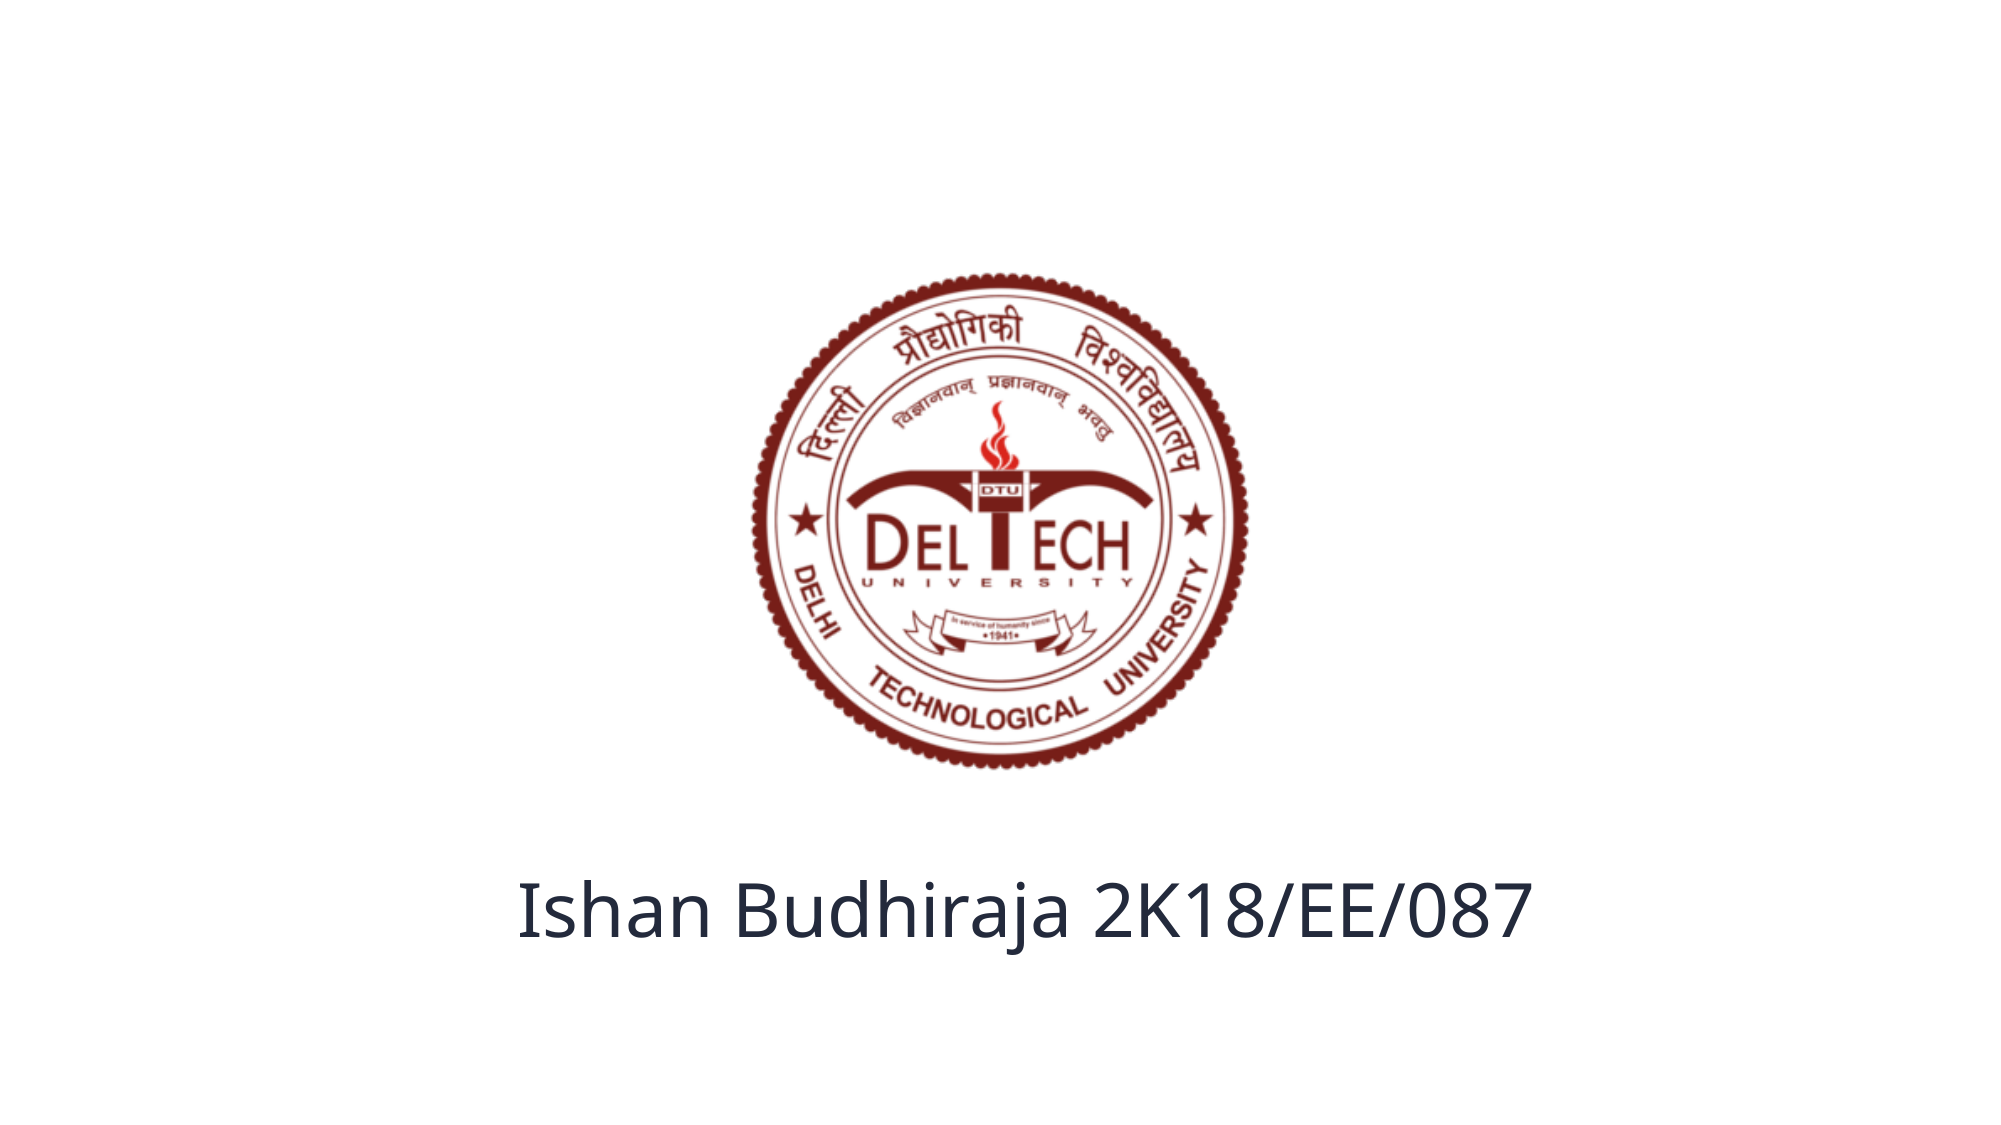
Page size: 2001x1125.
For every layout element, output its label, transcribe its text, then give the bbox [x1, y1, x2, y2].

picture [748, 270, 1252, 772]
text_box Ishan Budhiraja 2K18/EE/087 [26, 270, 2000, 1125]
